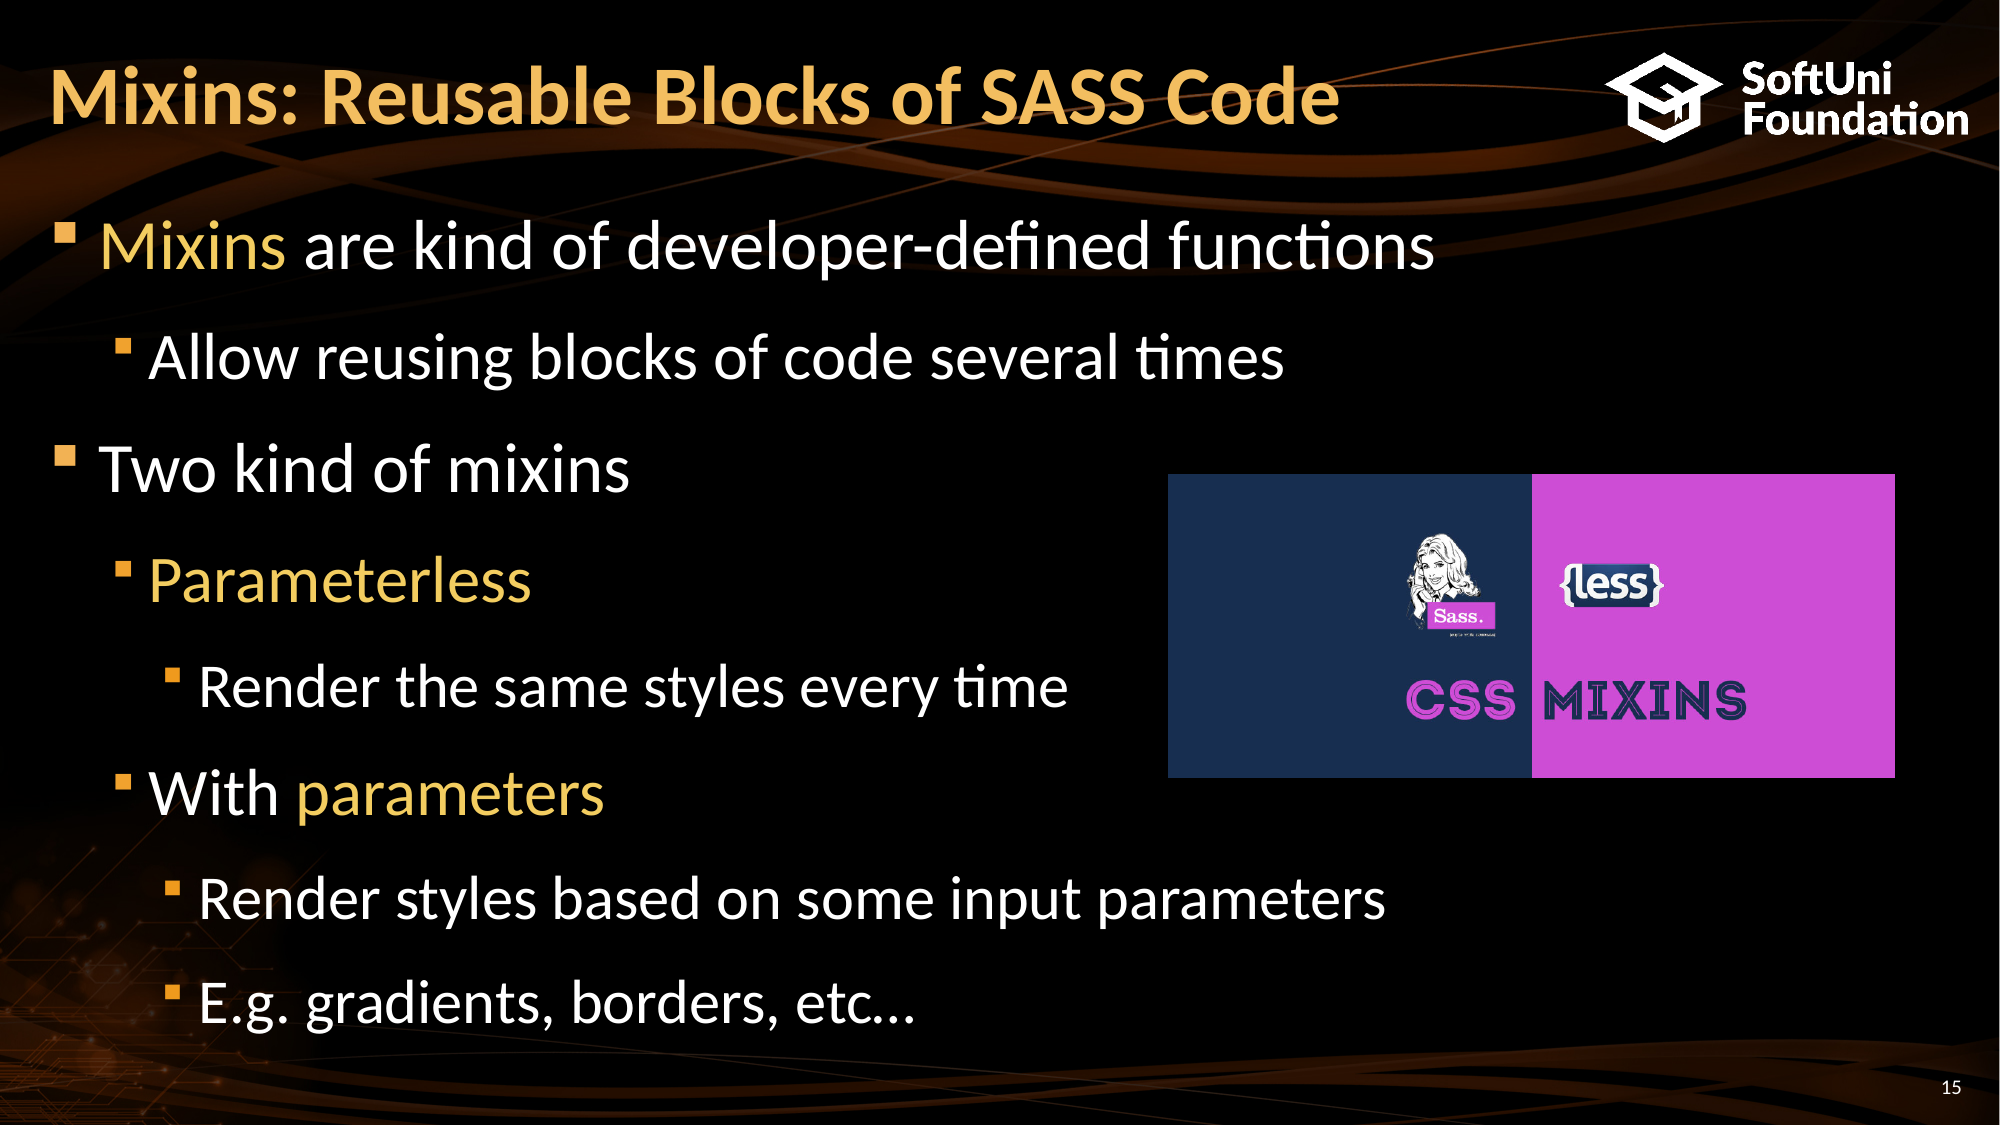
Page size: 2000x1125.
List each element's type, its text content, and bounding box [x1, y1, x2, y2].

list Mixins are kind of developer-defined functions Allow reusing blocks of code several times Two kind of mixins Parameterless Render the same styles every time With parameters Render styles based on some input parameters E.g. gradients, borders, etc… [31, 188, 1968, 1103]
title Mixins: Reusable Blocks of SASS Code [30, 6, 1602, 189]
picture [0, 0, 2000, 1125]
